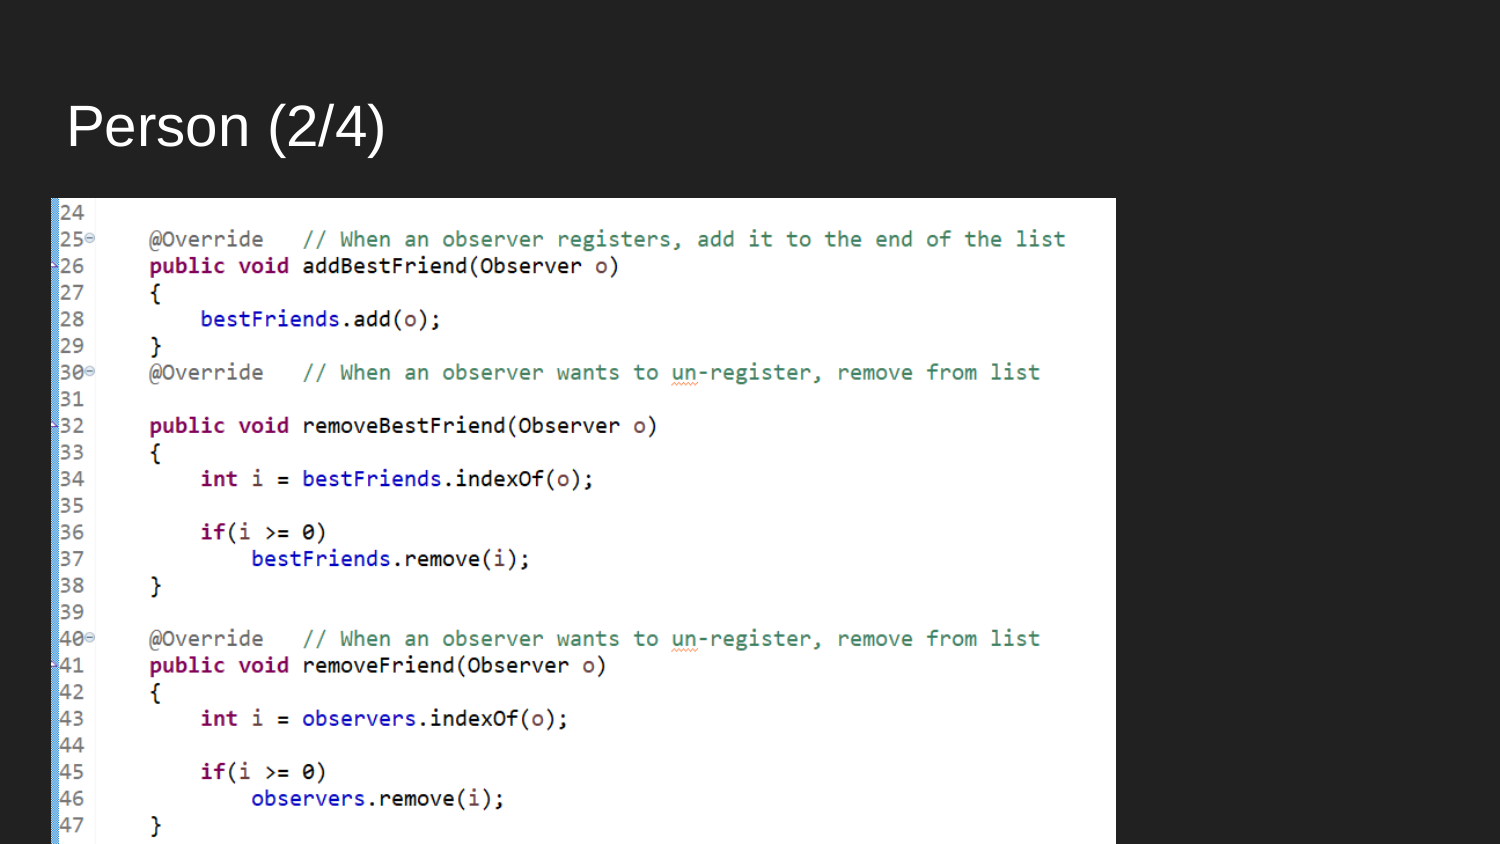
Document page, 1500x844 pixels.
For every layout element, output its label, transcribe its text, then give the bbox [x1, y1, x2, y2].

title Person (2/4) [51, 72, 1449, 167]
picture [50, 198, 1116, 844]
